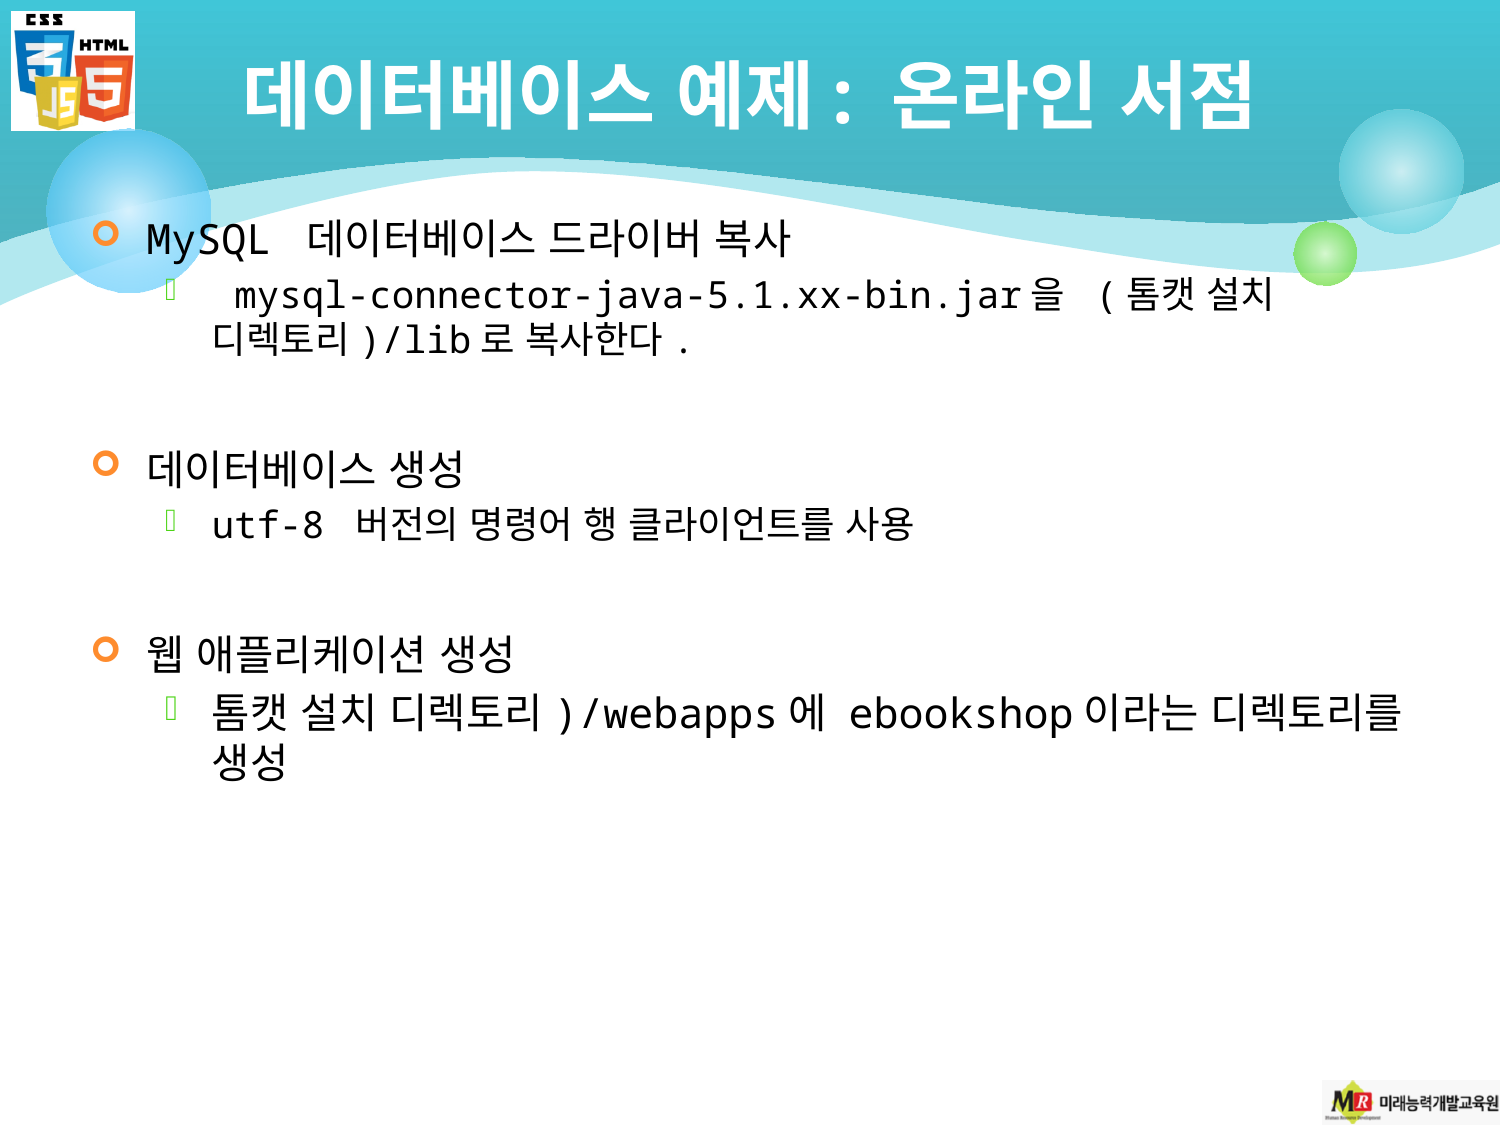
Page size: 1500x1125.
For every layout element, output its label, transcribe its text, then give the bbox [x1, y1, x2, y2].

picture [11, 11, 74, 131]
list MySQL 데이터베이스 드라이버 복사 mysql-connector-java-5.1.xx-bin.jar을 (톰캣 설치 디렉토리)/lib로 복사한다. 데이터베이스 생성 utf-8 버전의 명령어 행 클라이언트를 사용 웹 애플리케이션 생성 톰캣 설치 디렉토리)/webapps에 ebookshop이라는 디렉토리를 생성 [74, 205, 1426, 1039]
picture [1322, 1080, 1500, 1125]
title 데이터베이스 예제: 온라인 서점 [74, 0, 1426, 188]
